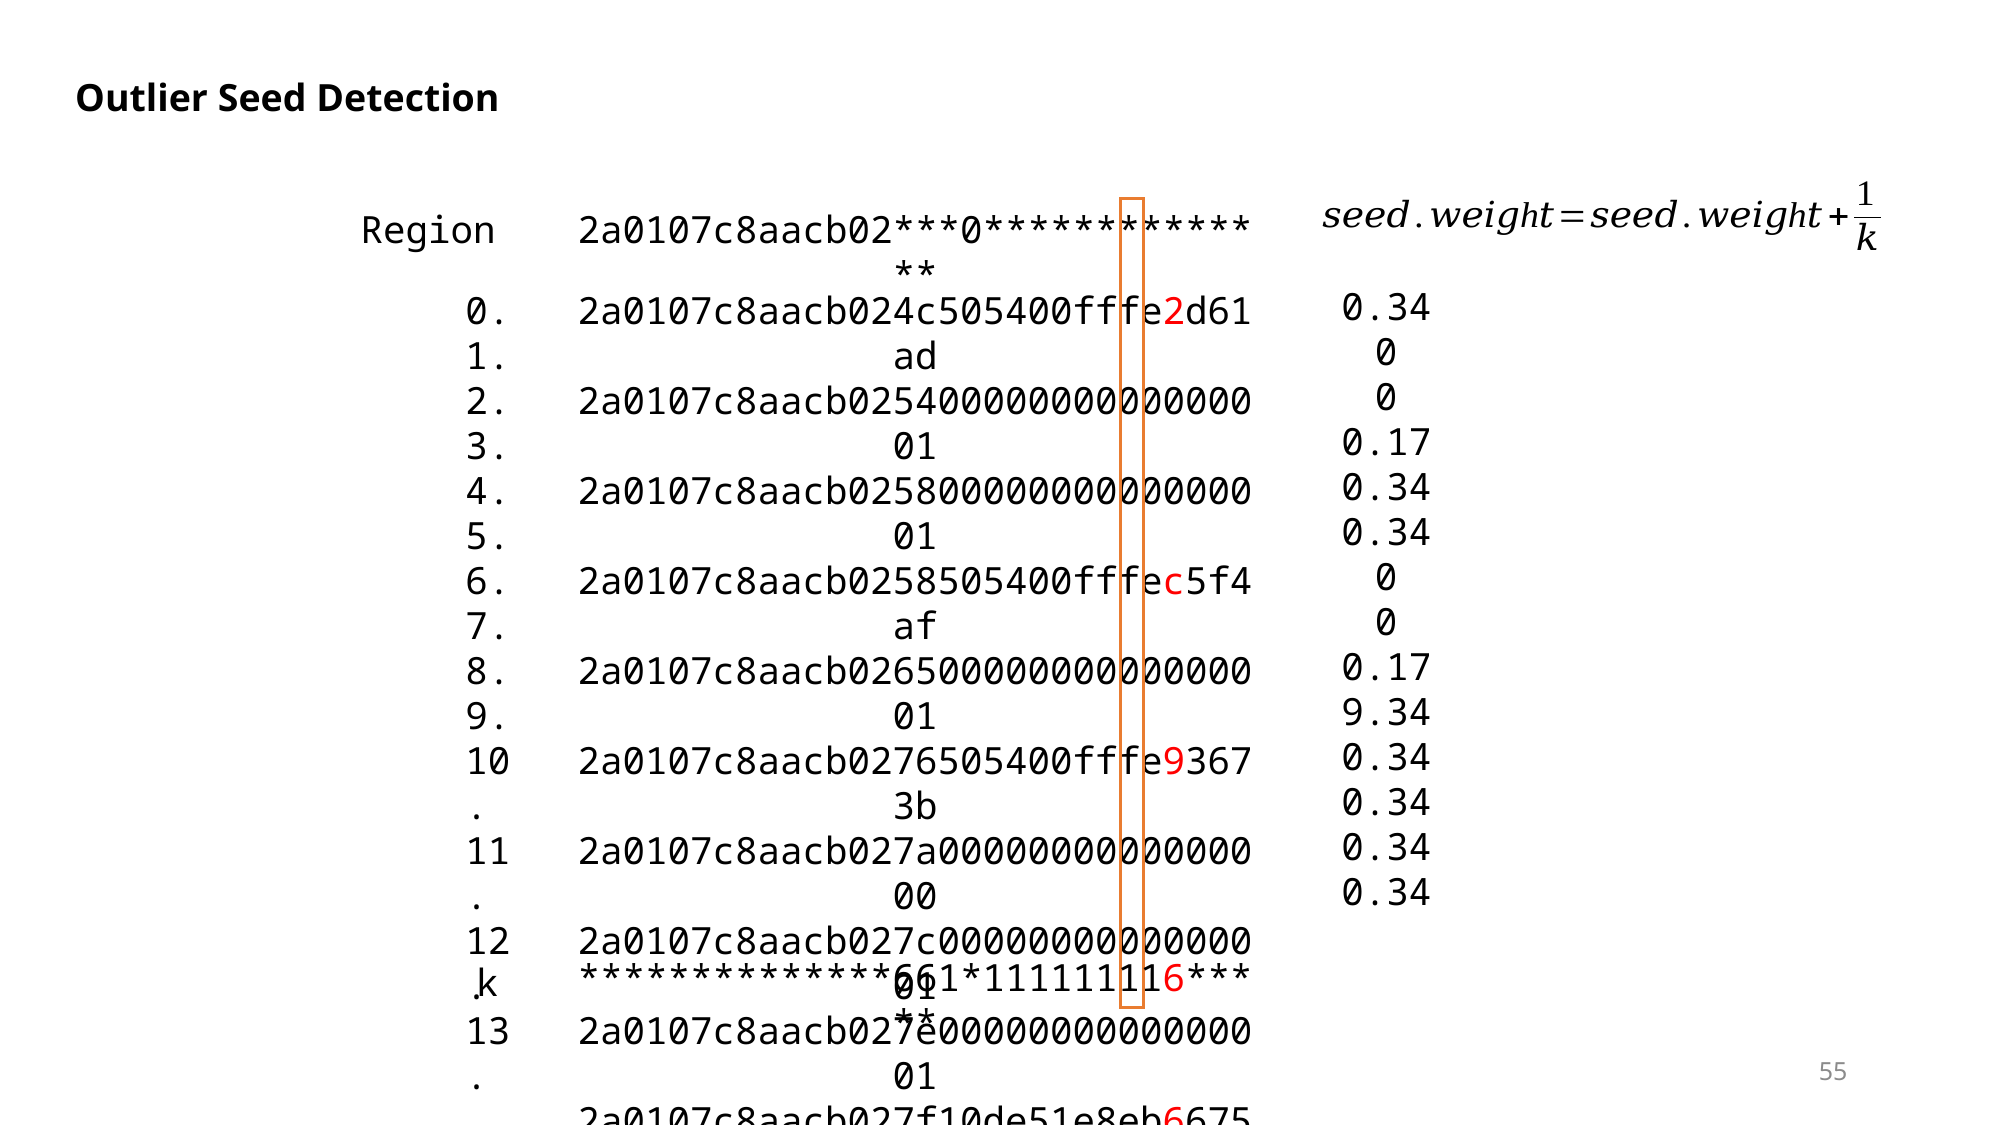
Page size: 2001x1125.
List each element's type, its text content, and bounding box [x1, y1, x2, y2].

text_box 2a0107c8aacb024c505400fffe2d61ad 2a0107c8aacb02540000000000000001 2a0107c8aacb02580000000000000001 2a0107c8aacb0258505400fffec5f4af 2a0107c8aacb02650000000000000001 2a0107c8aacb0276505400fffe93673b 2a0107c8aacb027a0000000000000000 2a0107c8aacb027c0000000000000001 2a0107c8aacb027e0000000000000001 2a0107c8aacb027f10de51e8eb667583 2a0107c8aacb02810000000000000001 2a0107c8aacb02900000000000000001 2a0107c8aacb02ba505400fffee8eb27 2a0107c8aacb02c4505400fffe8312eb [558, 304, 1120, 946]
text_box 2a0107c8aacb024c505400fffe2d61ad 2a0107c8aacb02540000000000000001 2a0107c8aacb02580000000000000001 2a0107c8aacb0258505400fffec5f4af 2a0107c8aacb02650000000000000001 2a0107c8aacb0276505400fffe93673b 2a0107c8aacb027a0000000000000000 2a0107c8aacb027c0000000000000001 2a0107c8aacb027e0000000000000001 2a0107c8aacb027f10de51e8eb667583 2a0107c8aacb02810000000000000001 2a0107c8aacb02900000000000000001 2a0107c8aacb02ba505400fffee8eb27 2a0107c8aacb02c4505400fffe8312eb [1145, 304, 1272, 946]
text_box [1120, 197, 1145, 946]
text_box 2a0107c8aacb02***0************** [1145, 198, 1272, 304]
text_box Region [345, 198, 524, 259]
text_box 0. 1. 2. 3. 4. 5. 6. 7. 8. 9. 10. 11. 12. 13. [450, 279, 534, 1105]
slide_number 55 [1412, 1042, 1863, 1103]
text_box k [450, 951, 524, 1012]
text_box 0.34 0 0 0.17 0.34 0.34 0 0 0.17 9.34 0.34 0.34 0.34 0.34 [1320, 275, 1453, 920]
text_box **************661*111111116***** [558, 946, 1272, 1052]
text_box 2a0107c8aacb024c505400fffe2d61ad 2a0107c8aacb02540000000000000001 2a0107c8aacb02580000000000000001 2a0107c8aacb0258505400fffec5f4af 2a0107c8aacb02650000000000000001 2a0107c8aacb0276505400fffe93673b 2a0107c8aacb027a0000000000000000 2a0107c8aacb027c0000000000000001 2a0107c8aacb027e0000000000000001 2a0107c8aacb027f10de51e8eb667583 2a0107c8aacb02810000000000000001 2a0107c8aacb02900000000000000001 2a0107c8aacb02ba505400fffee8eb27 2a0107c8aacb02c4505400fffe8312eb [558, 1052, 1272, 1125]
text_box 2a0107c8aacb02***0************** [558, 198, 1120, 304]
text_box Outlier Seed Detection [52, 66, 524, 127]
